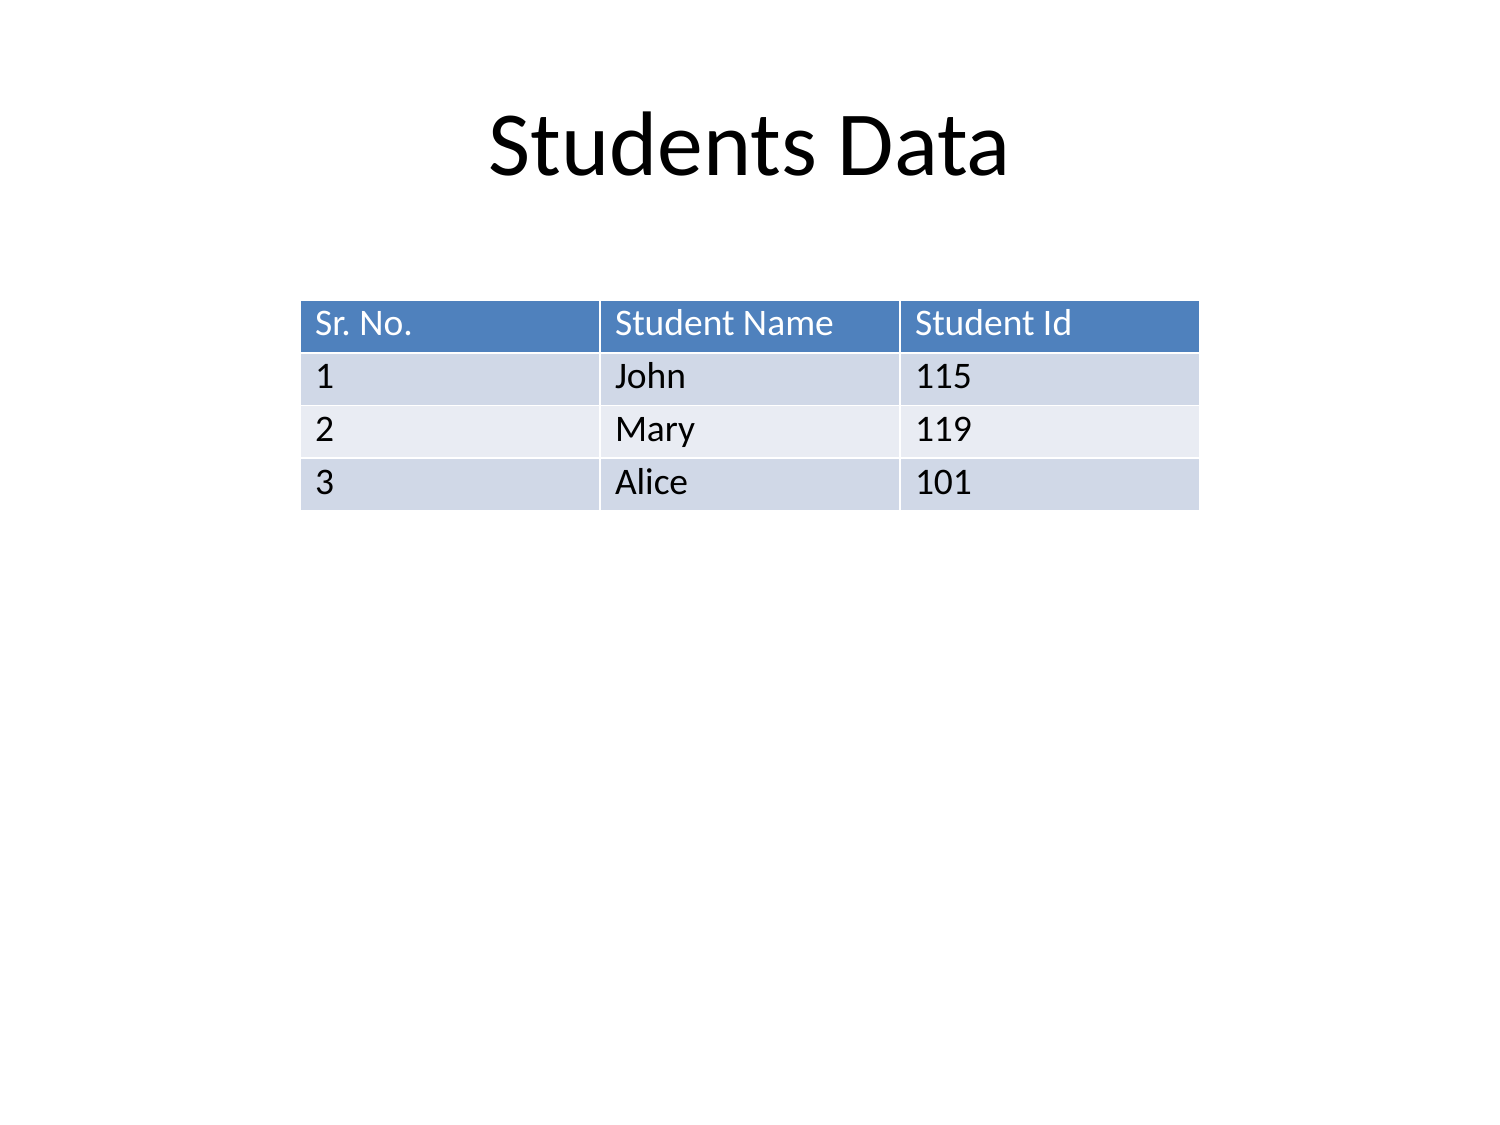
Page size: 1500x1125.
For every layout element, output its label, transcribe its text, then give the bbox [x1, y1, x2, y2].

table_cell 3 [301, 459, 599, 510]
table_cell 101 [901, 459, 1199, 510]
table_cell 1 [301, 354, 599, 405]
table_cell 119 [901, 406, 1199, 457]
table_cell John [601, 354, 899, 405]
table_cell 115 [901, 354, 1199, 405]
table_header Student Id [901, 301, 1199, 352]
table_cell 2 [301, 406, 599, 457]
table_cell Mary [601, 406, 899, 457]
table_header Sr. No. [301, 301, 599, 352]
table_header Student Name [601, 301, 899, 352]
table_cell Alice [601, 459, 899, 510]
title Students Data [75, 45, 1425, 233]
